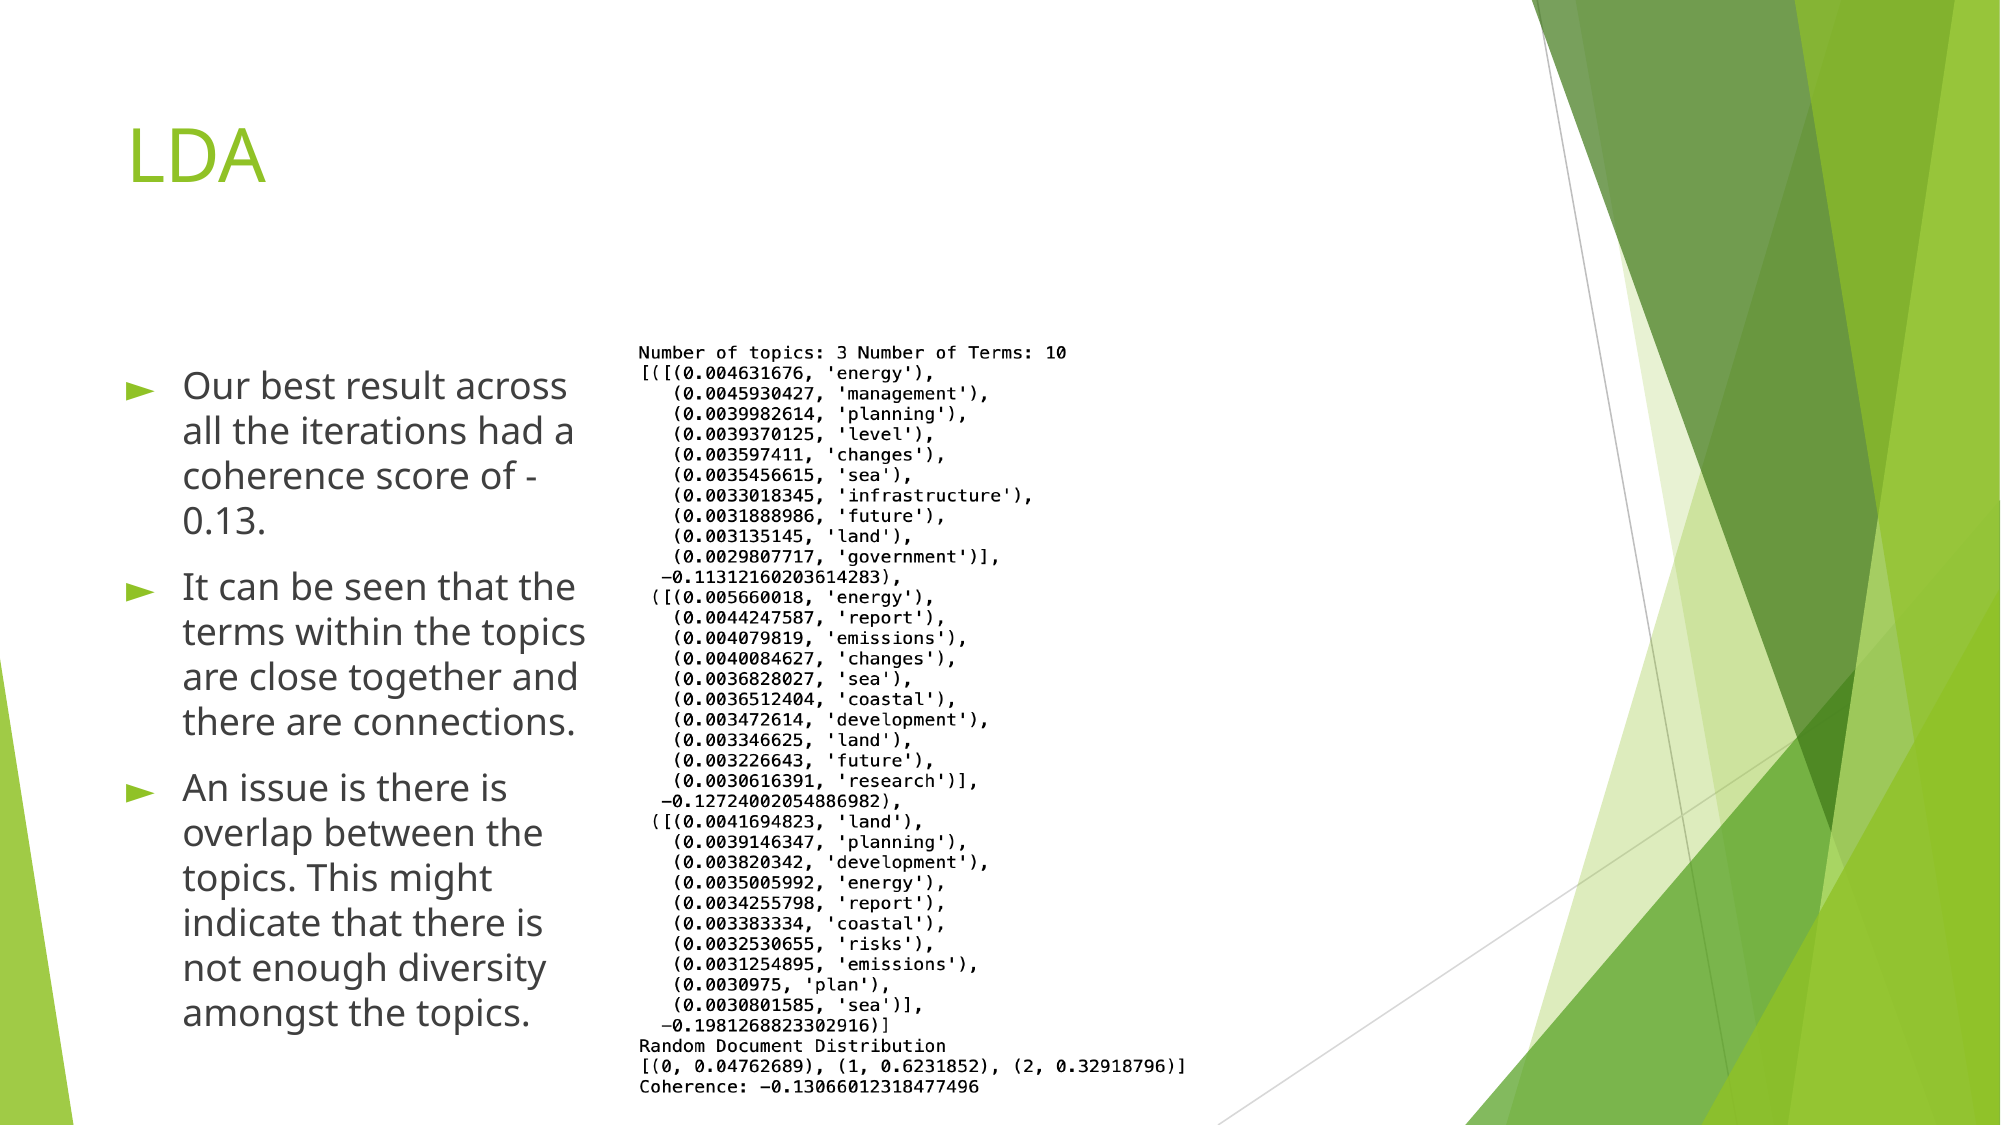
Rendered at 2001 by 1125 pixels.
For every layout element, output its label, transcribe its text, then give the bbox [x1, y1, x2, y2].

title LDA [111, 99, 1522, 317]
list Our best result across all the iterations had a coherence score of -0.13. It can be seen that the terms within the topics are close together and there are connections. An issue is there is overlap between the topics. This might indicate that there is not enough diversity amongst the topics. [111, 354, 603, 992]
picture [627, 341, 1211, 1101]
